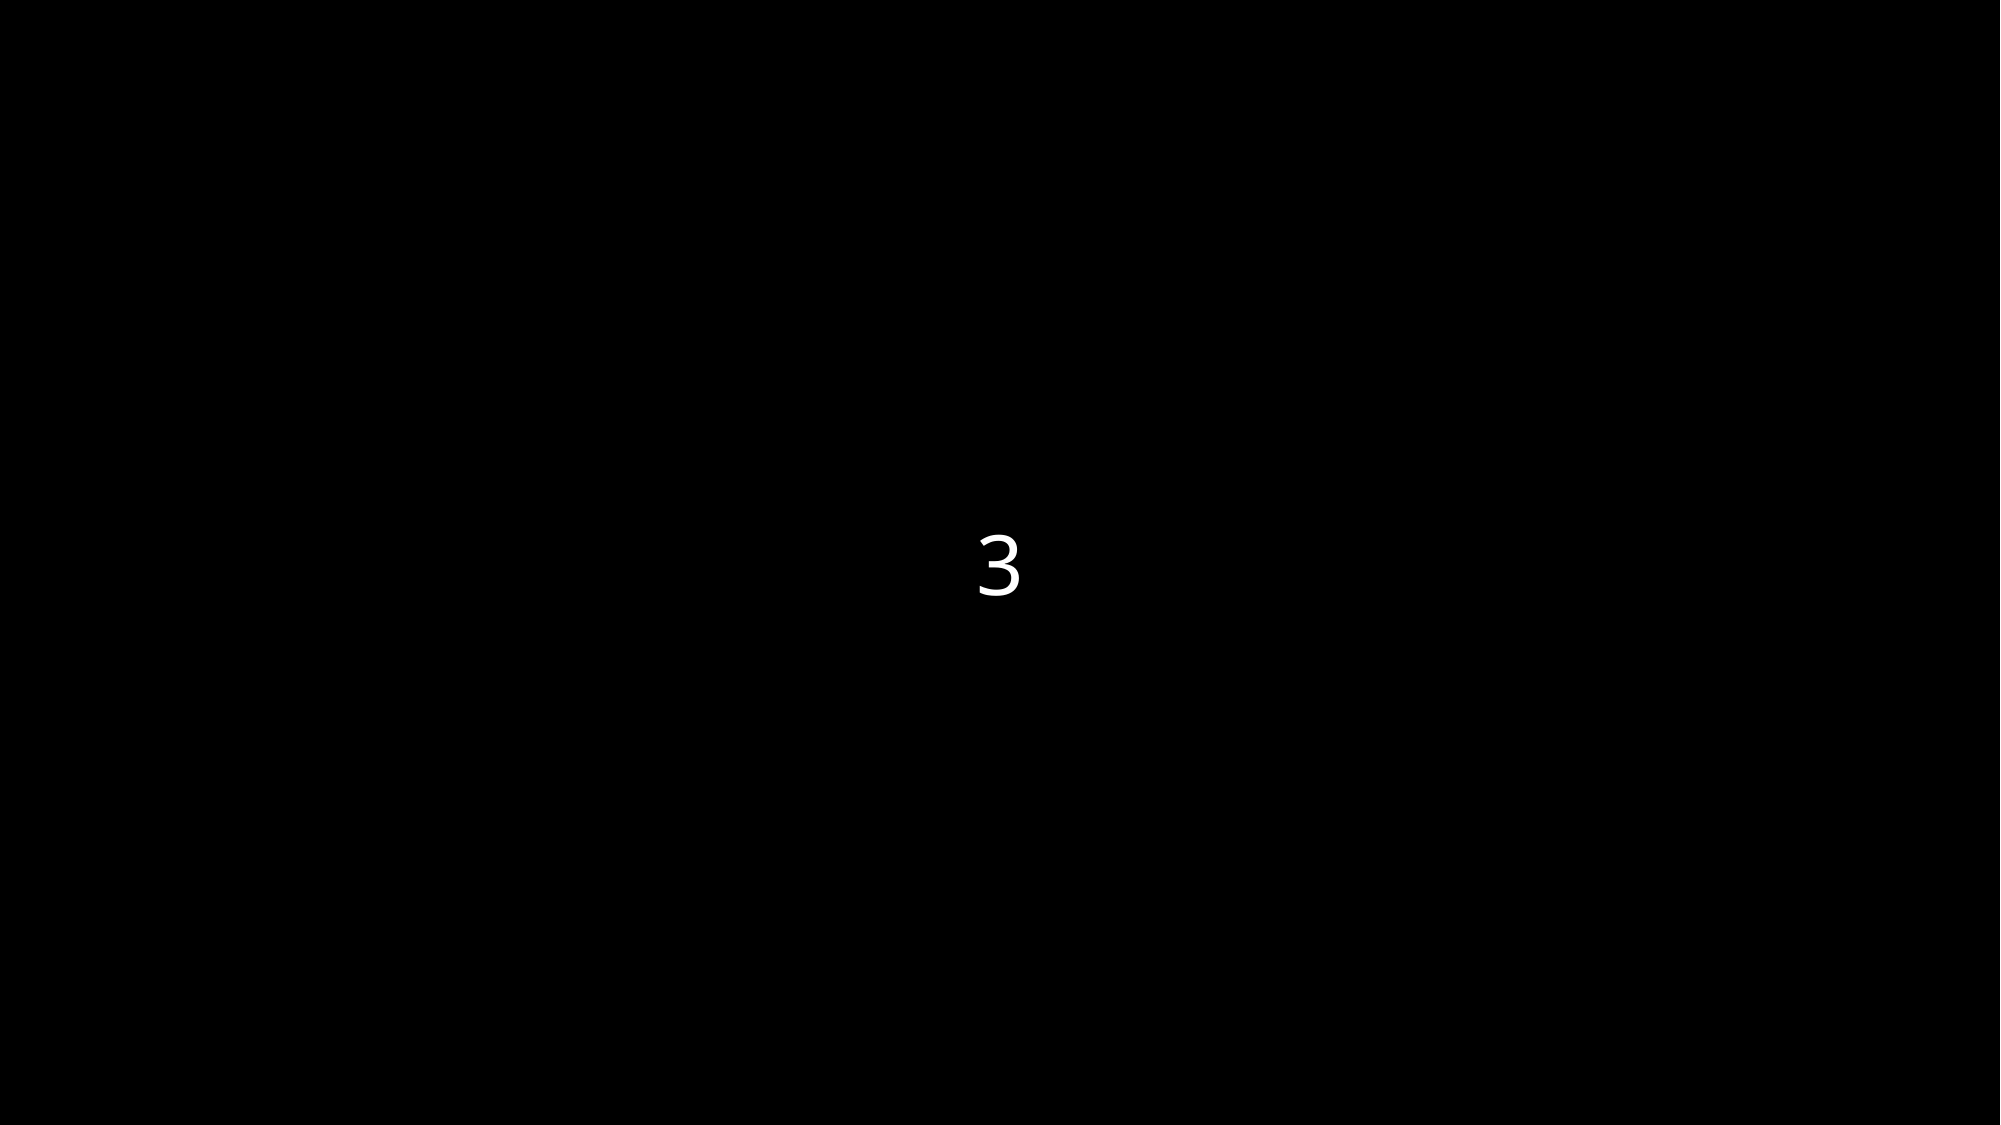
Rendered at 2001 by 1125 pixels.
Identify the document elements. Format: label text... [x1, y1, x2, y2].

text_box 3 [961, 504, 1039, 620]
